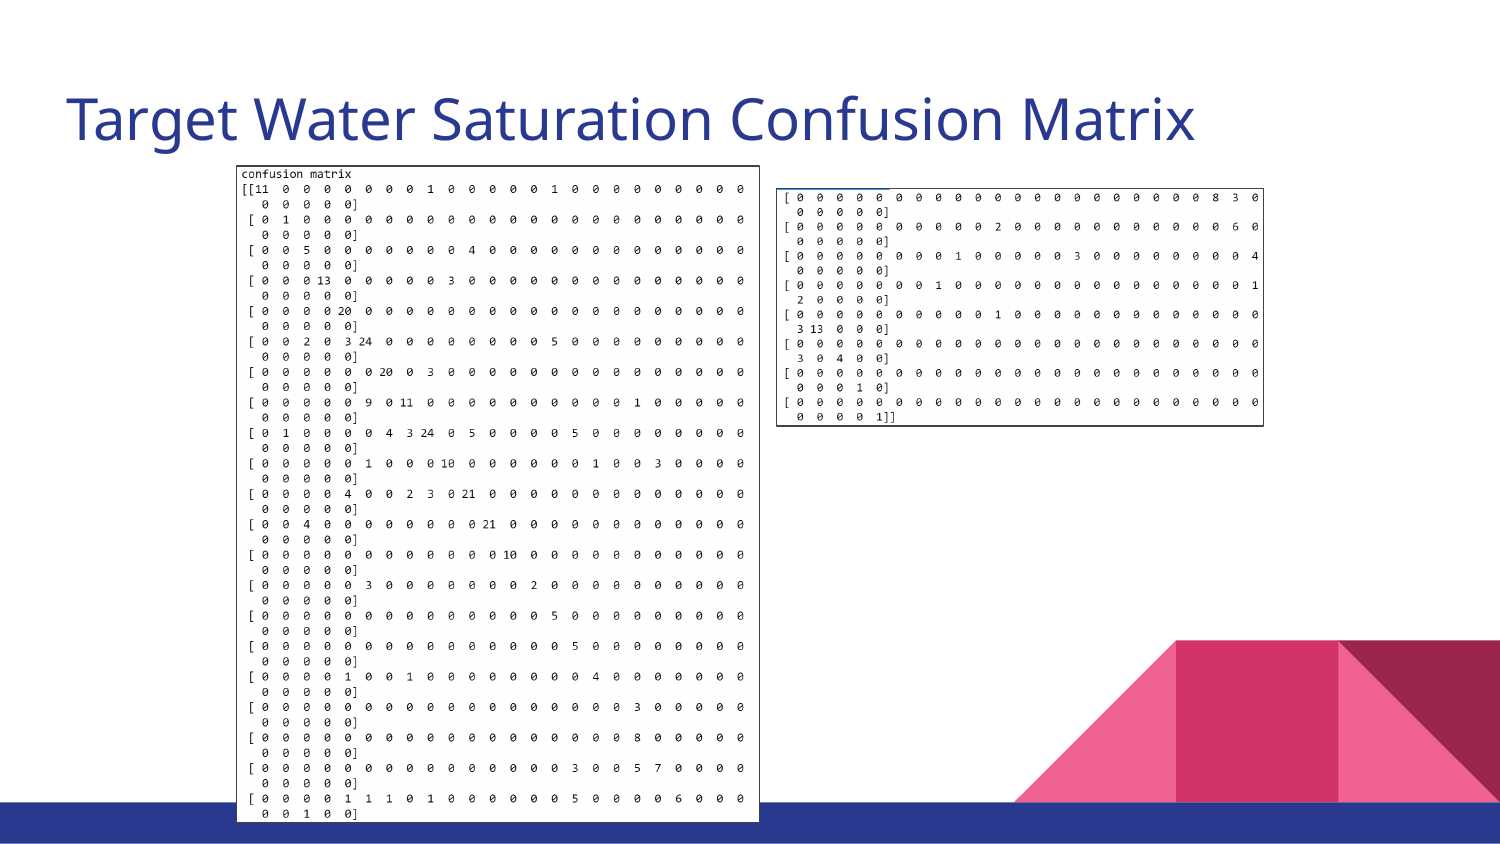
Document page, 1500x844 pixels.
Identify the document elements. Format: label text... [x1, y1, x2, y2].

title Target Water Saturation Confusion Matrix [51, 67, 1449, 167]
picture [776, 188, 1264, 426]
picture [236, 166, 760, 822]
